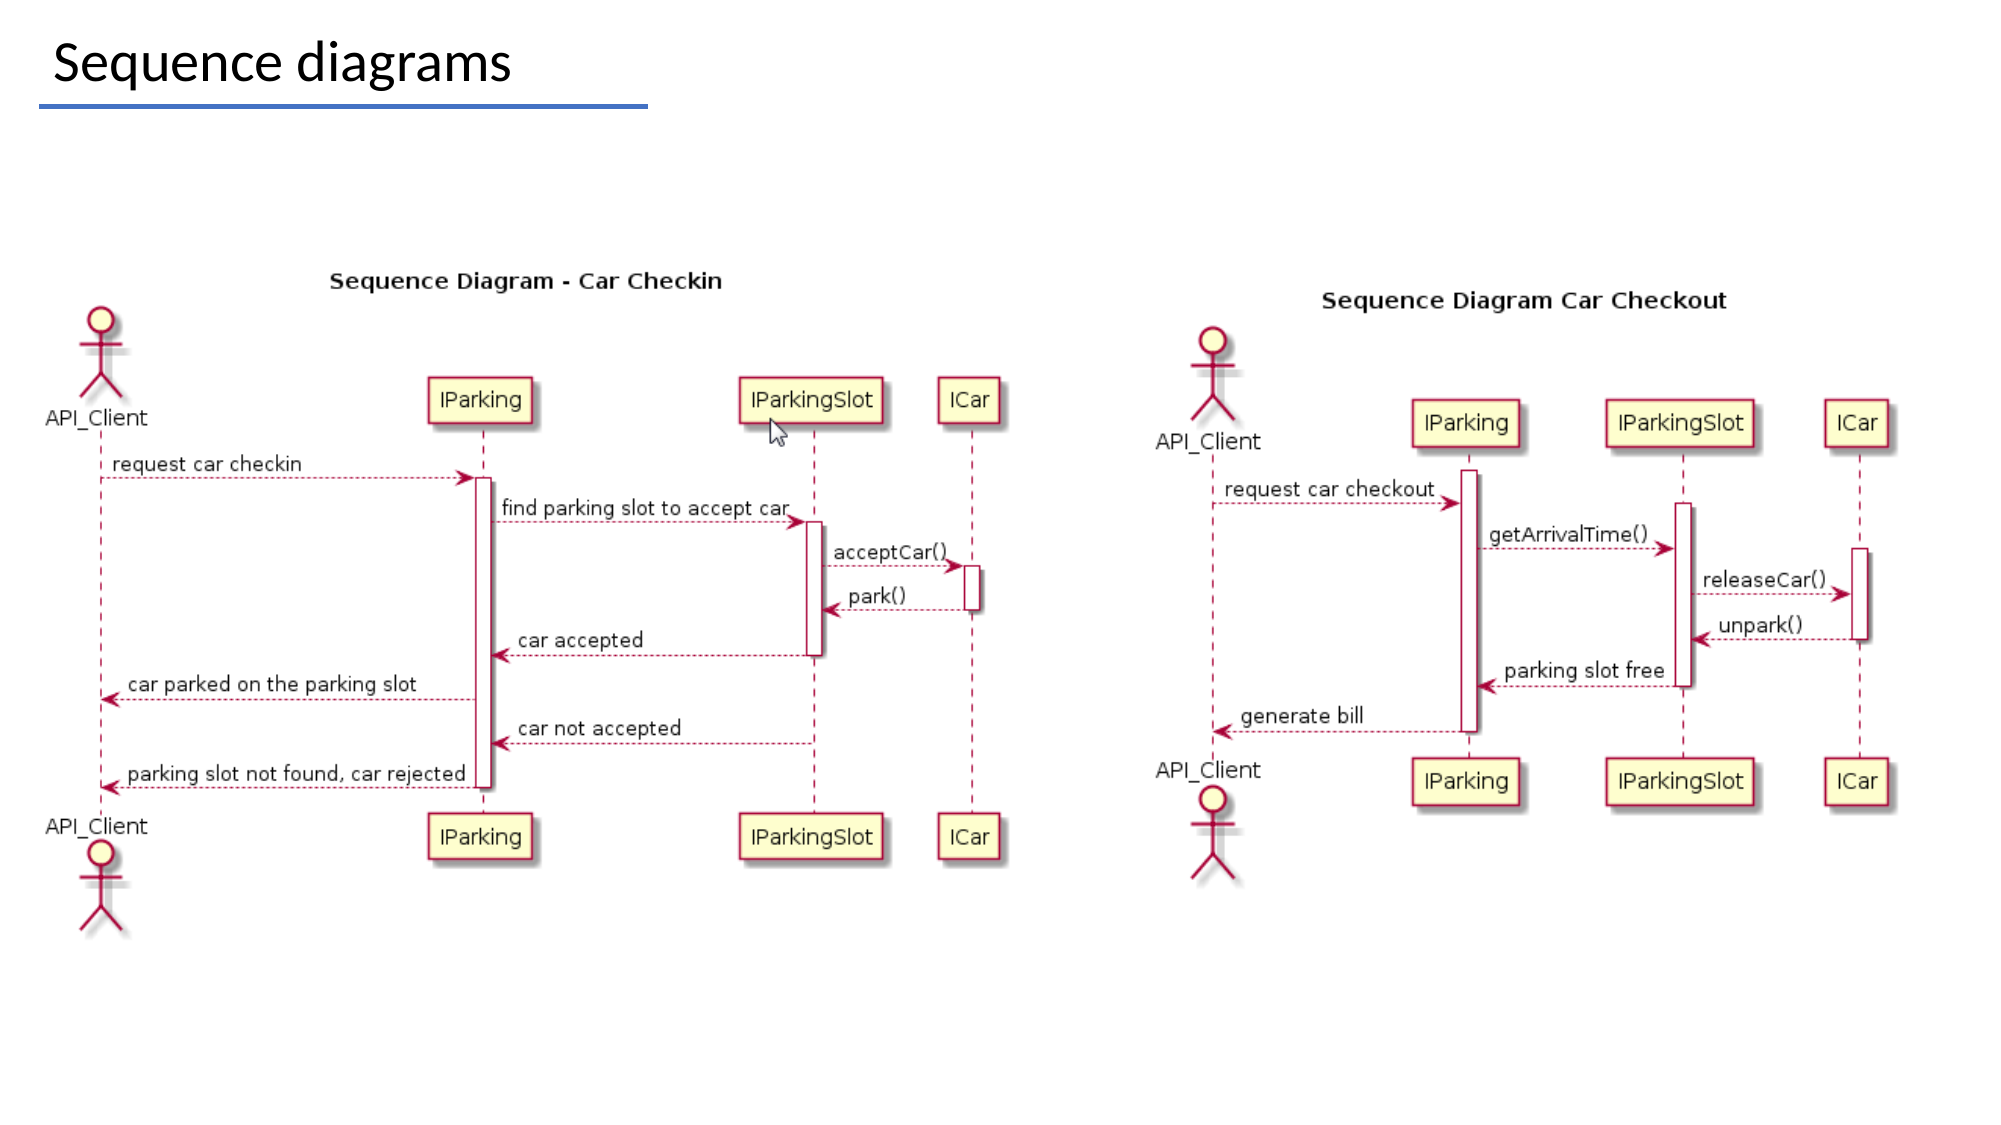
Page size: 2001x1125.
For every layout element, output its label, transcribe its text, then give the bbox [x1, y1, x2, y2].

picture [1128, 268, 2000, 919]
text_box Sequence diagrams [39, 16, 769, 101]
picture [17, 245, 1046, 942]
